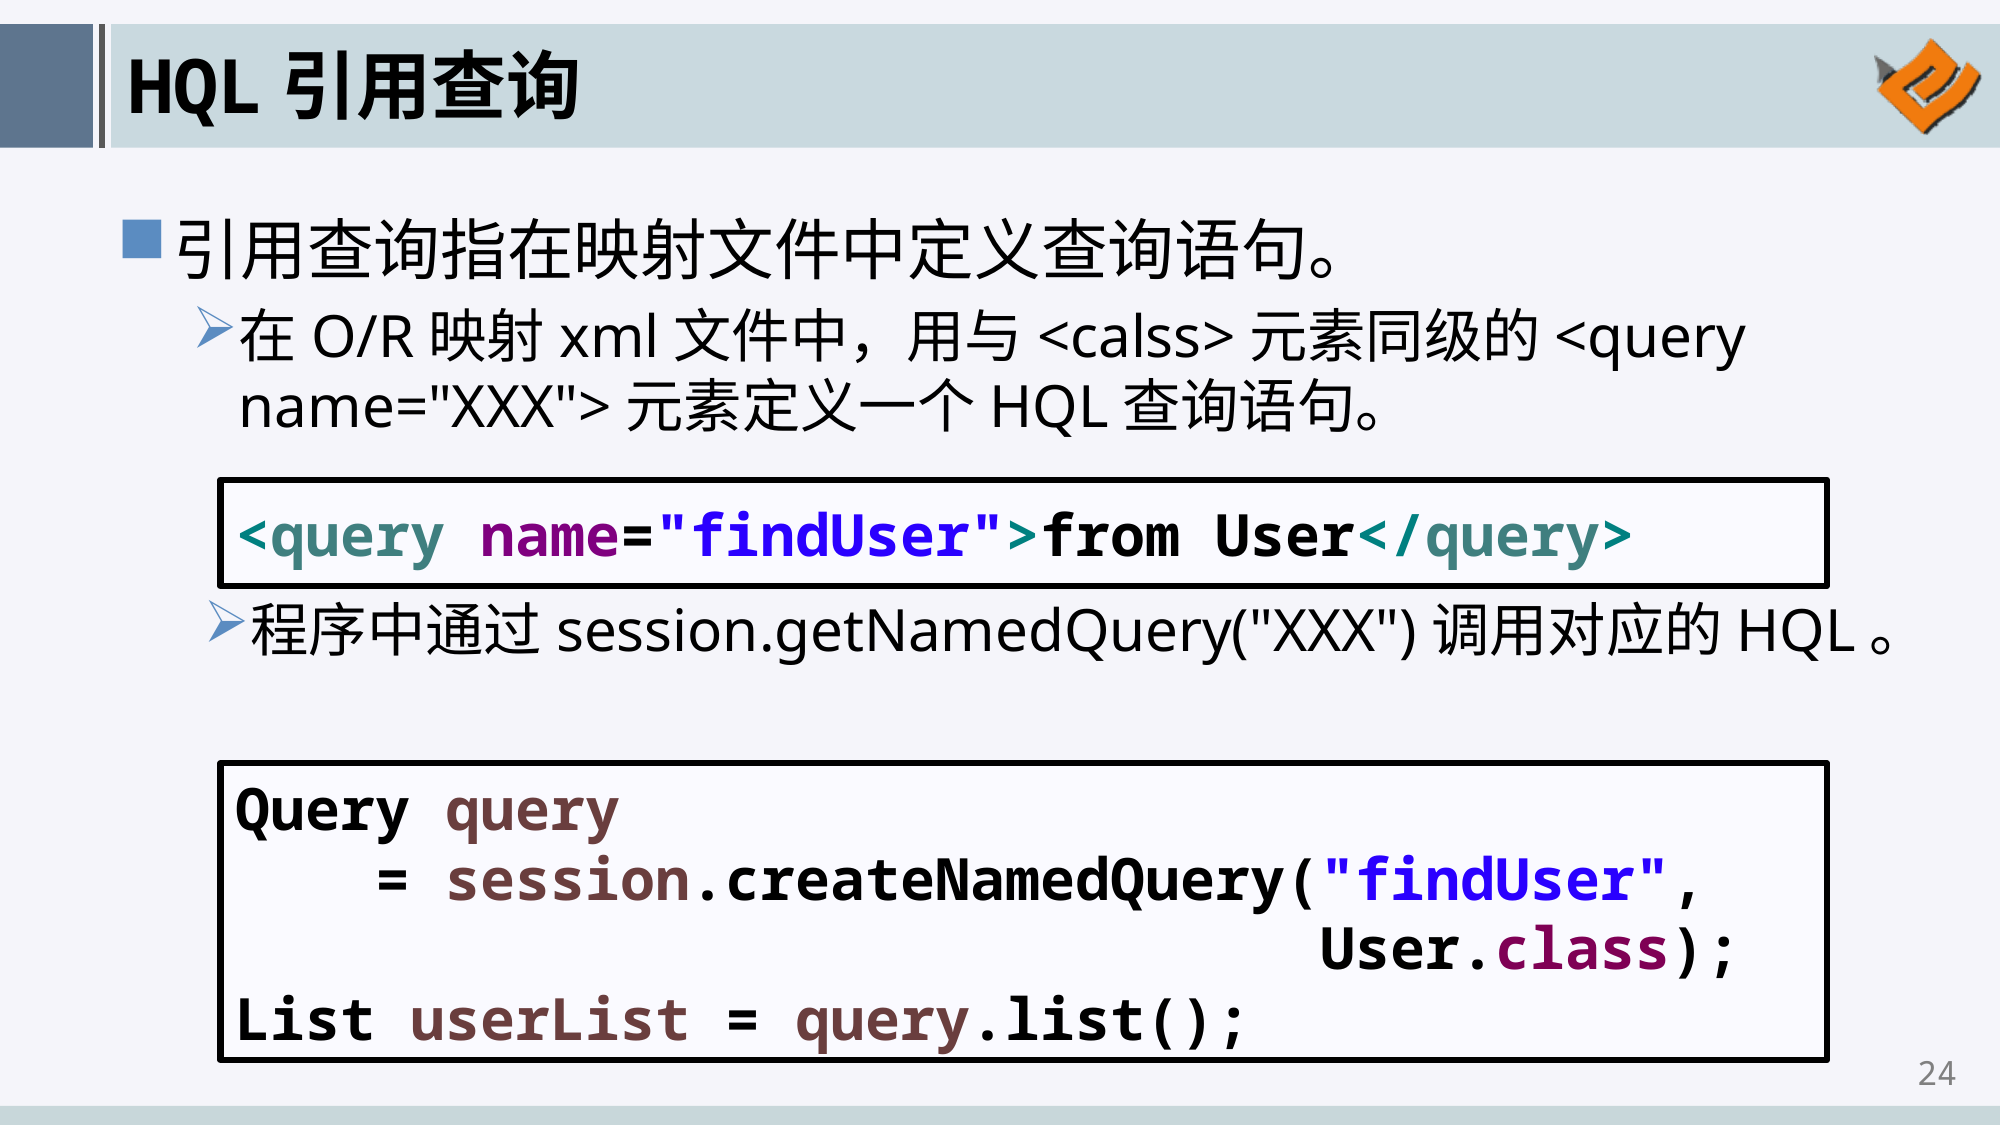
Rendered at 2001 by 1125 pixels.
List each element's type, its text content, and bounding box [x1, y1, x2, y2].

text_box Query query = session.createNamedQuery("findUser", User.class); List userList = query.list(); [220, 775, 1827, 1061]
title HQL引用查询 [114, 30, 1845, 141]
text_box <query name="findUser">from User</query> [220, 479, 1827, 586]
list 引用查询指在映射文件中定义查询语句。 在O/R映射xml文件中，用与<calss>元素同级的<query name="XXX">元素定义一个HQL查询语句。 [102, 184, 1910, 1035]
picture [1874, 38, 1981, 134]
text_box 程序中通过session.getNamedQuery("XXX")调用对应的HQL。 [114, 586, 1945, 775]
